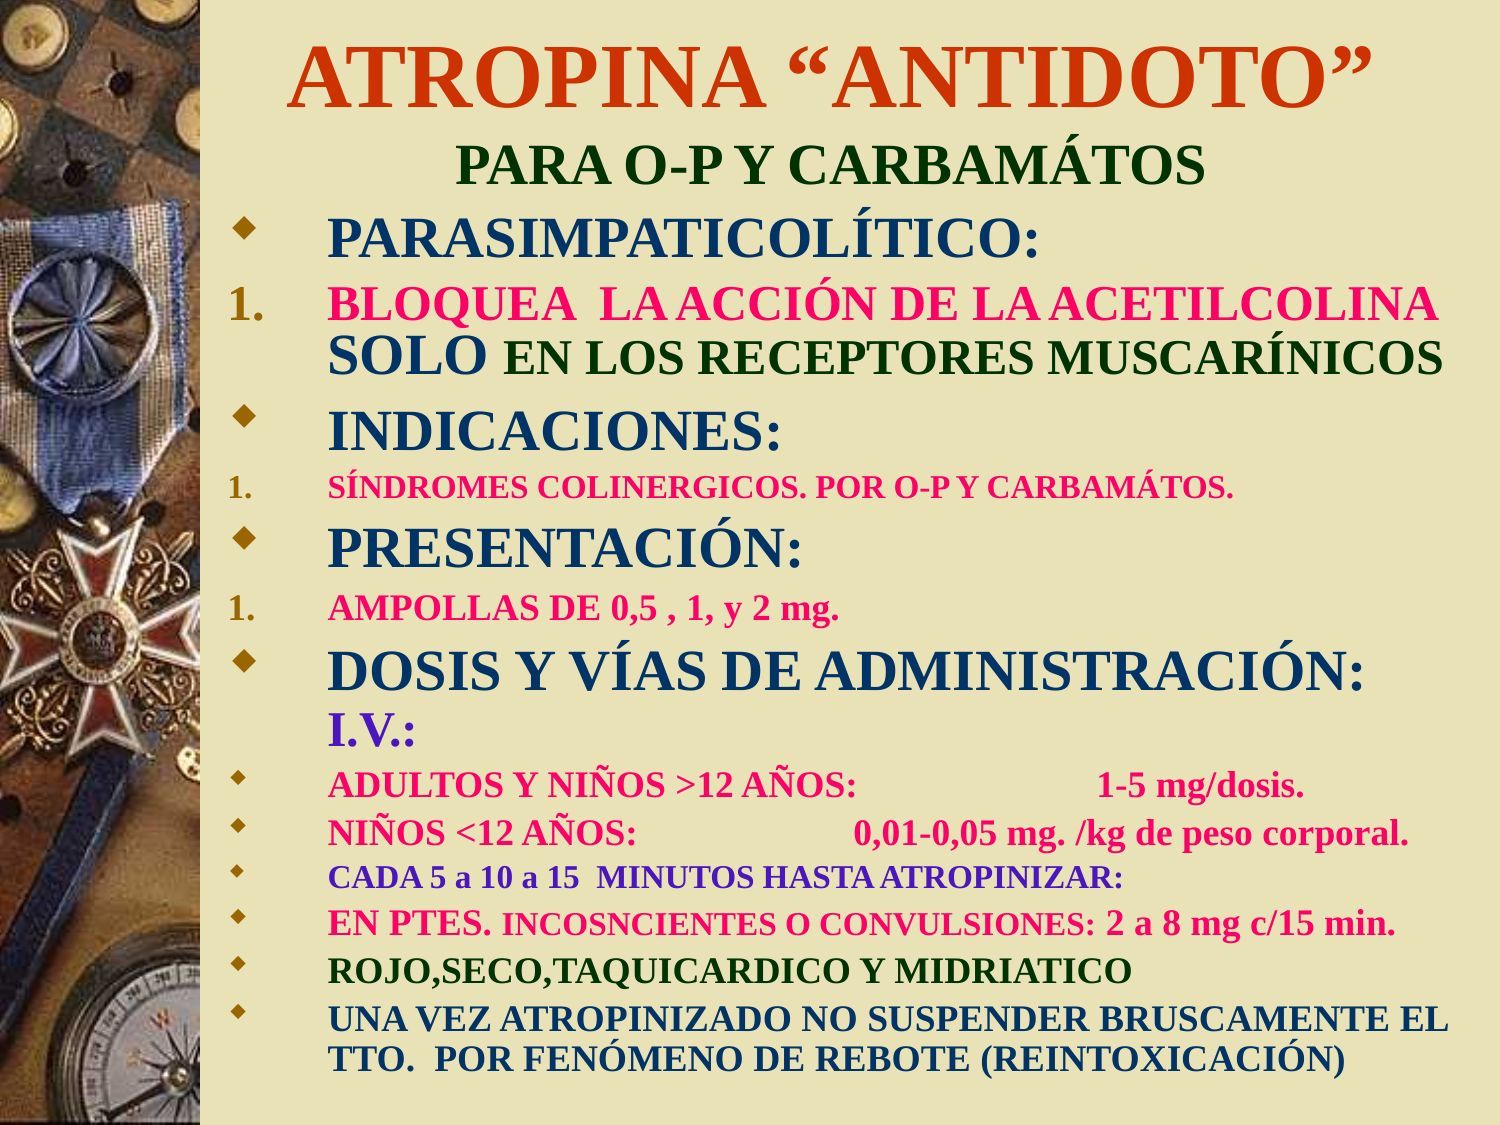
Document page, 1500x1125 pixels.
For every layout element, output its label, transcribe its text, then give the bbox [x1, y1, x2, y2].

list PARASIMPATICOLÍTICO: BLOQUEA LA ACCIÓN DE LA ACETILCOLINA SOLO EN LOS RECEPTORES MUSCARÍNICOS INDICACIONES: SÍNDROMES COLINERGICOS. POR O-P Y CARBAMÁTOS. PRESENTACIÓN: AMPOLLAS DE 0,5 , 1, y 2 mg. DOSIS Y VÍAS DE ADMINISTRACIÓN: I.V.: ADULTOS Y NIÑOS >12 AÑOS: 1-5 mg/dosis. NIÑOS <12 AÑOS: 0,01-0,05 mg. /kg de peso corporal. CADA 5 a 10 a 15 MINUTOS HASTA ATROPINIZAR: EN PTES. INCOSNCIENTES O CONVULSIONES: 2 a 8 mg c/15 min. ROJO,SECO,TAQUICARDICO Y MIDRIATICO UNA VEZ ATROPINIZADO NO SUSPENDER BRUSCAMENTE EL TTO. POR FENÓMENO DE REBOTE (REINTOXICACIÓN) [212, 200, 1488, 1125]
picture [0, 0, 200, 1125]
title ATROPINA “ANTIDOTO” PARA O-P Y CARBAMÁTOS [225, 24, 1438, 188]
